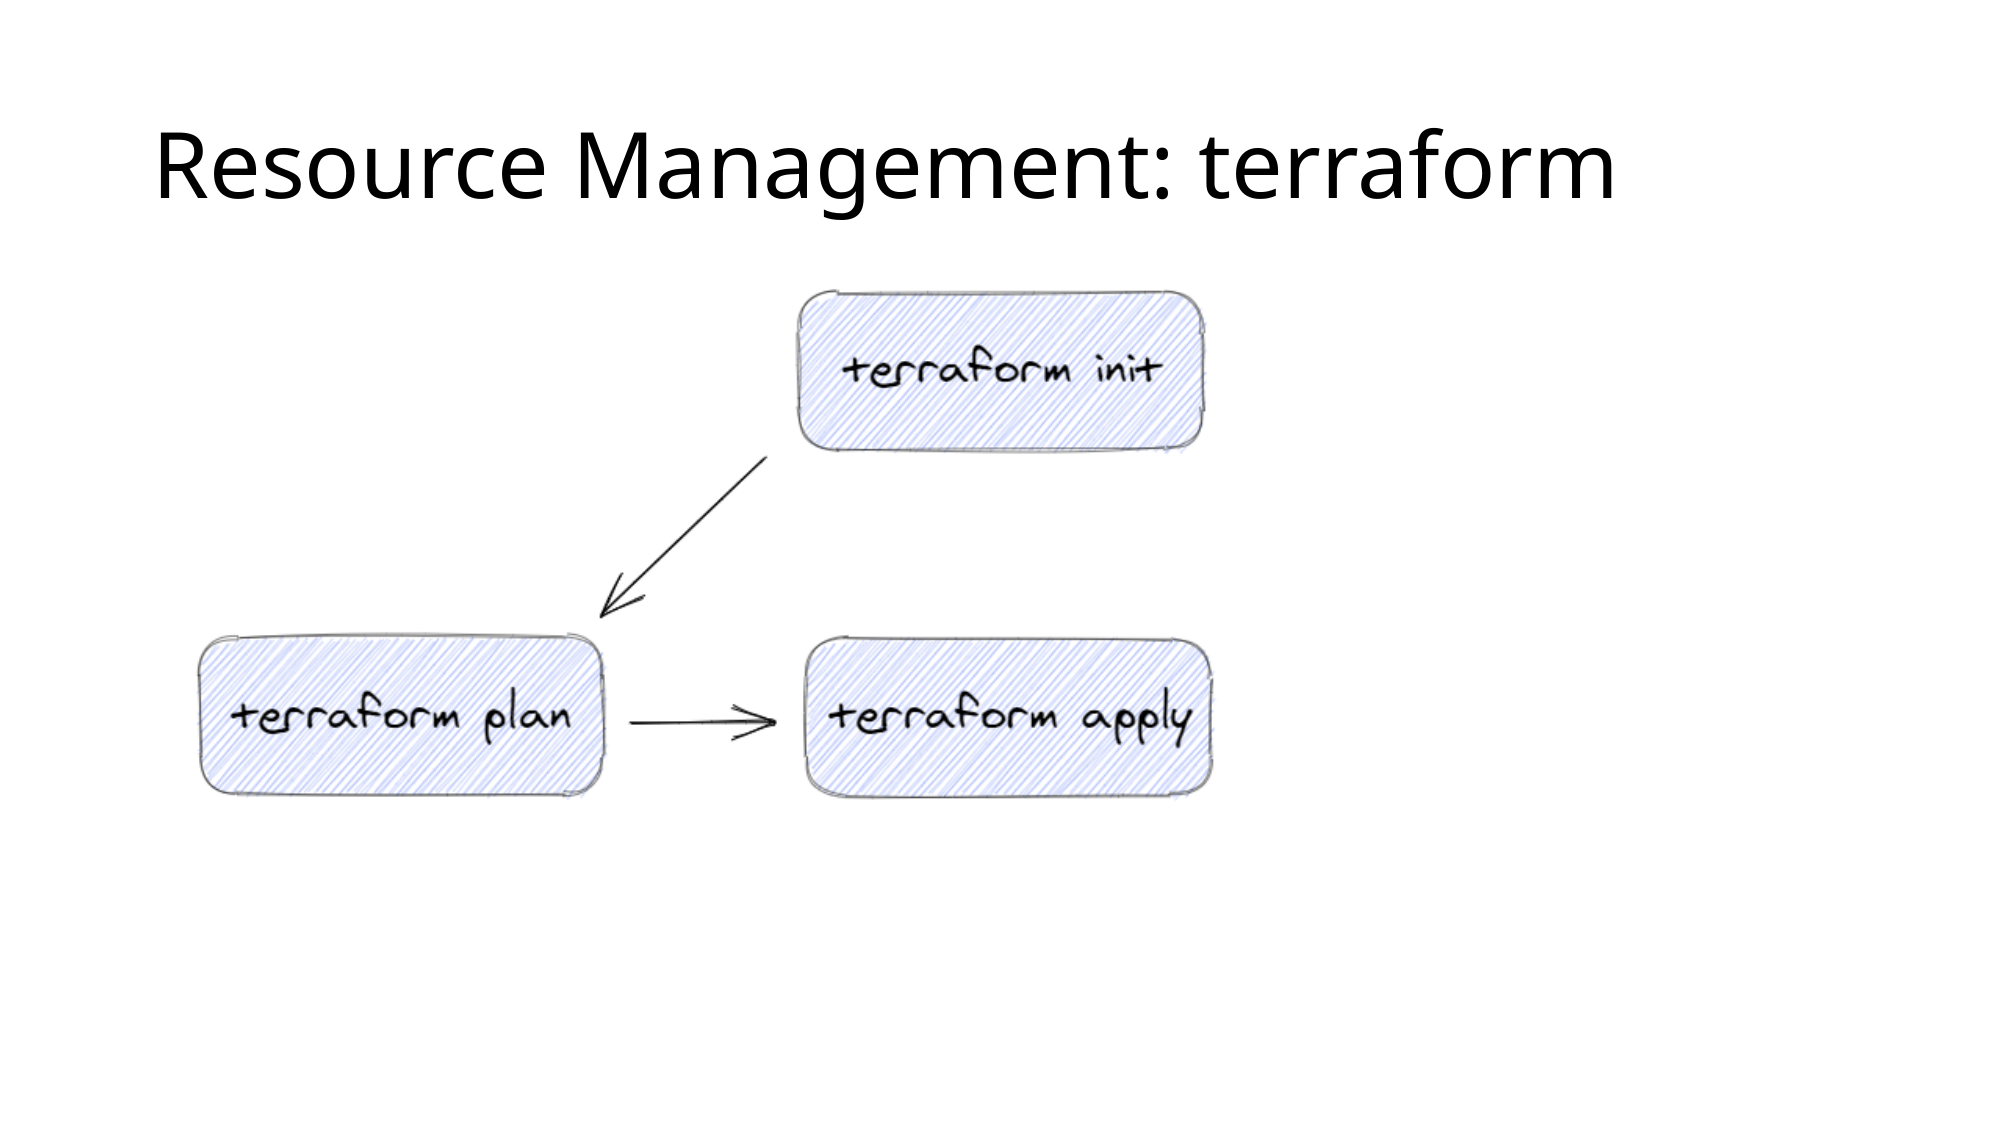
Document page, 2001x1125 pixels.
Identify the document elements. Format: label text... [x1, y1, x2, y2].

title Resource Management: terraform [137, 59, 1863, 278]
picture [184, 277, 1226, 811]
